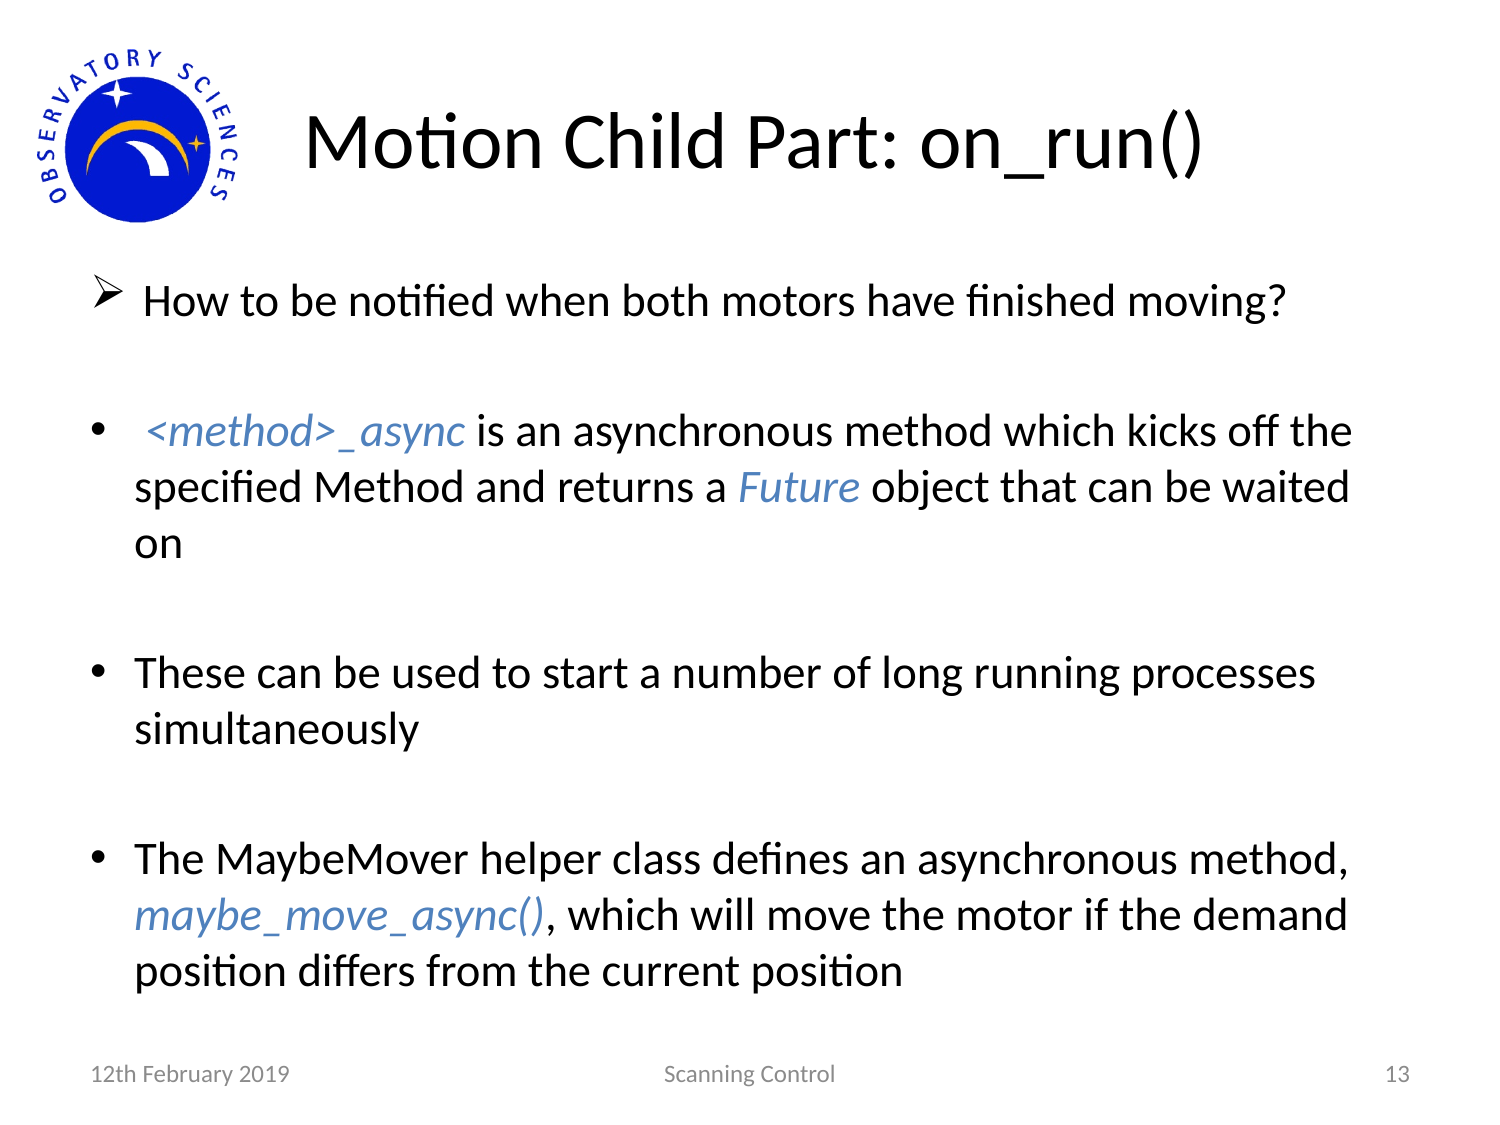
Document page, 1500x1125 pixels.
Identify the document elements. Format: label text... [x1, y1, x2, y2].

list How to be notified when both motors have finished moving? <method>_async is an asynchronous method which kicks off the specified Method and returns a Future object that can be waited on These can be used to start a number of long running processes simultaneously The MaybeMover helper class defines an asynchronous method, maybe_move_async(), which will move the motor if the demand position differs from the current position [75, 262, 1425, 1005]
slide_number 13 [1074, 1042, 1425, 1103]
picture [37, 49, 238, 223]
title Motion Child Part: on_run() [253, 42, 1258, 231]
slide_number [75, 1042, 425, 1103]
footer Scanning Control [512, 1042, 988, 1103]
